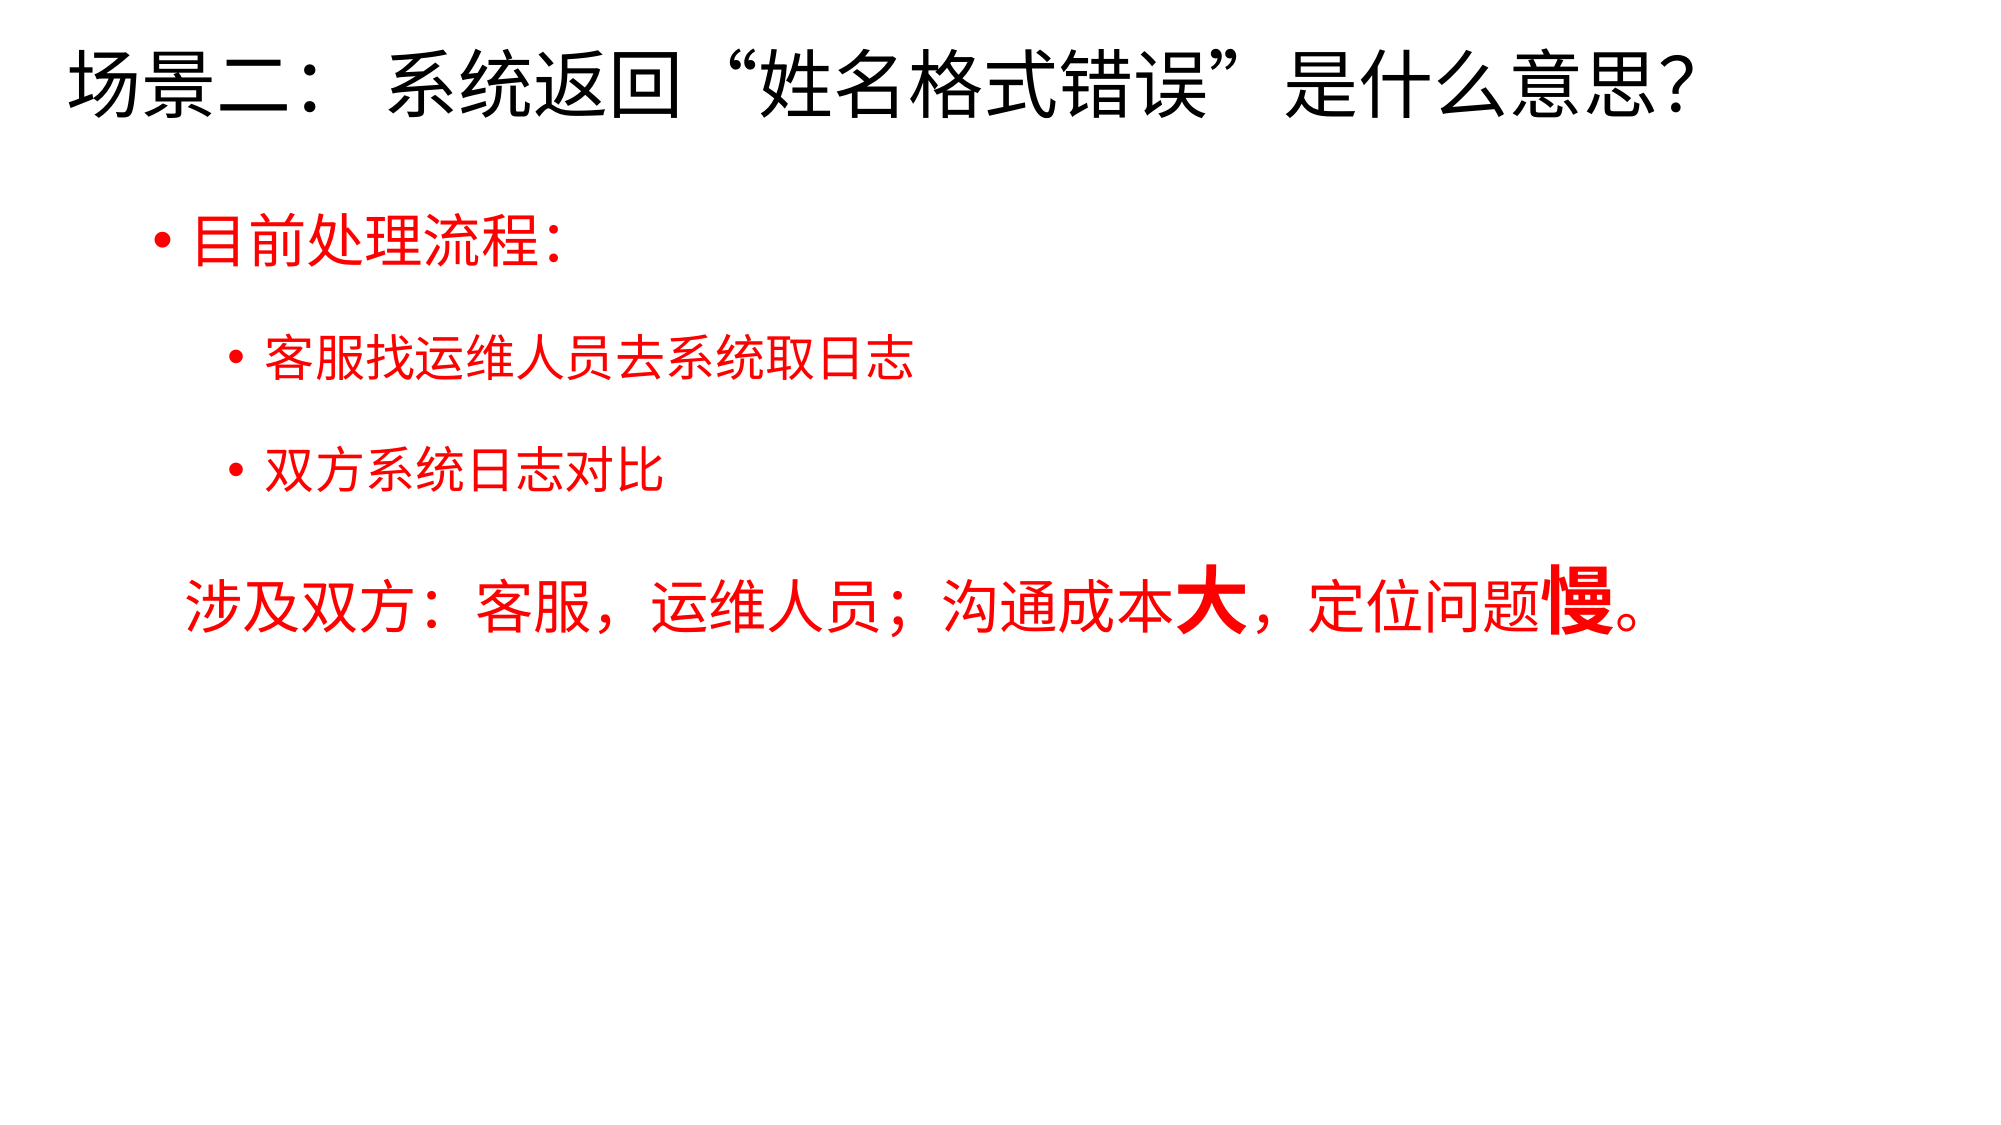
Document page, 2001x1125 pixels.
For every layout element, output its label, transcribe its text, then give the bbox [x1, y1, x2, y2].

text_box 场景二： 系统返回“姓名格式错误”是什么意思？ [0, 49, 2000, 127]
text_box 目前处理流程： 客服找运维人员去系统取日志 双方系统日志对比 [137, 147, 1863, 862]
text_box 涉及双方：客服，运维人员；沟通成本大，定位问题慢。 [169, 545, 1775, 651]
